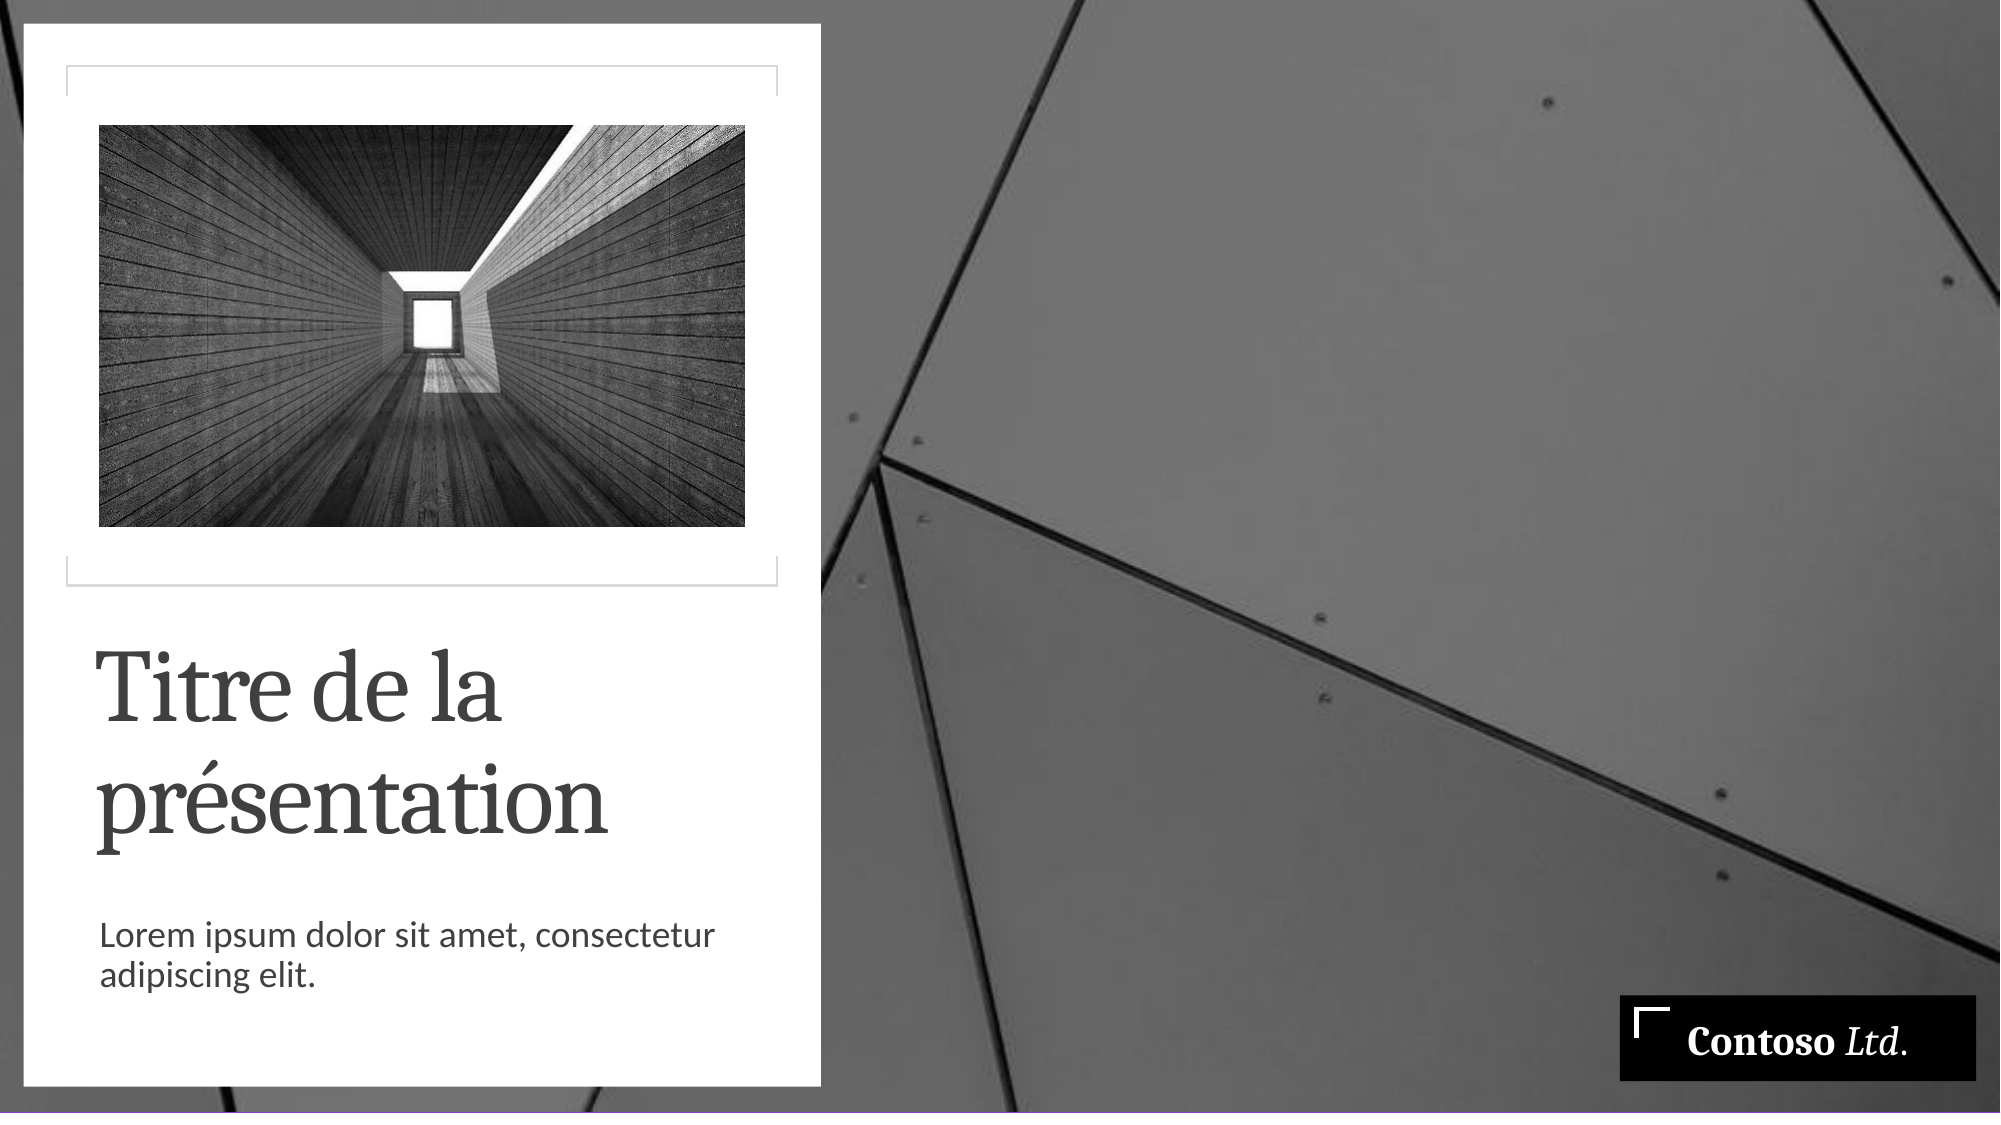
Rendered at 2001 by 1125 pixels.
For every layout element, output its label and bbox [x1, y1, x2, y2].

picture [0, 0, 2000, 1112]
text_box [1619, 995, 1977, 1082]
